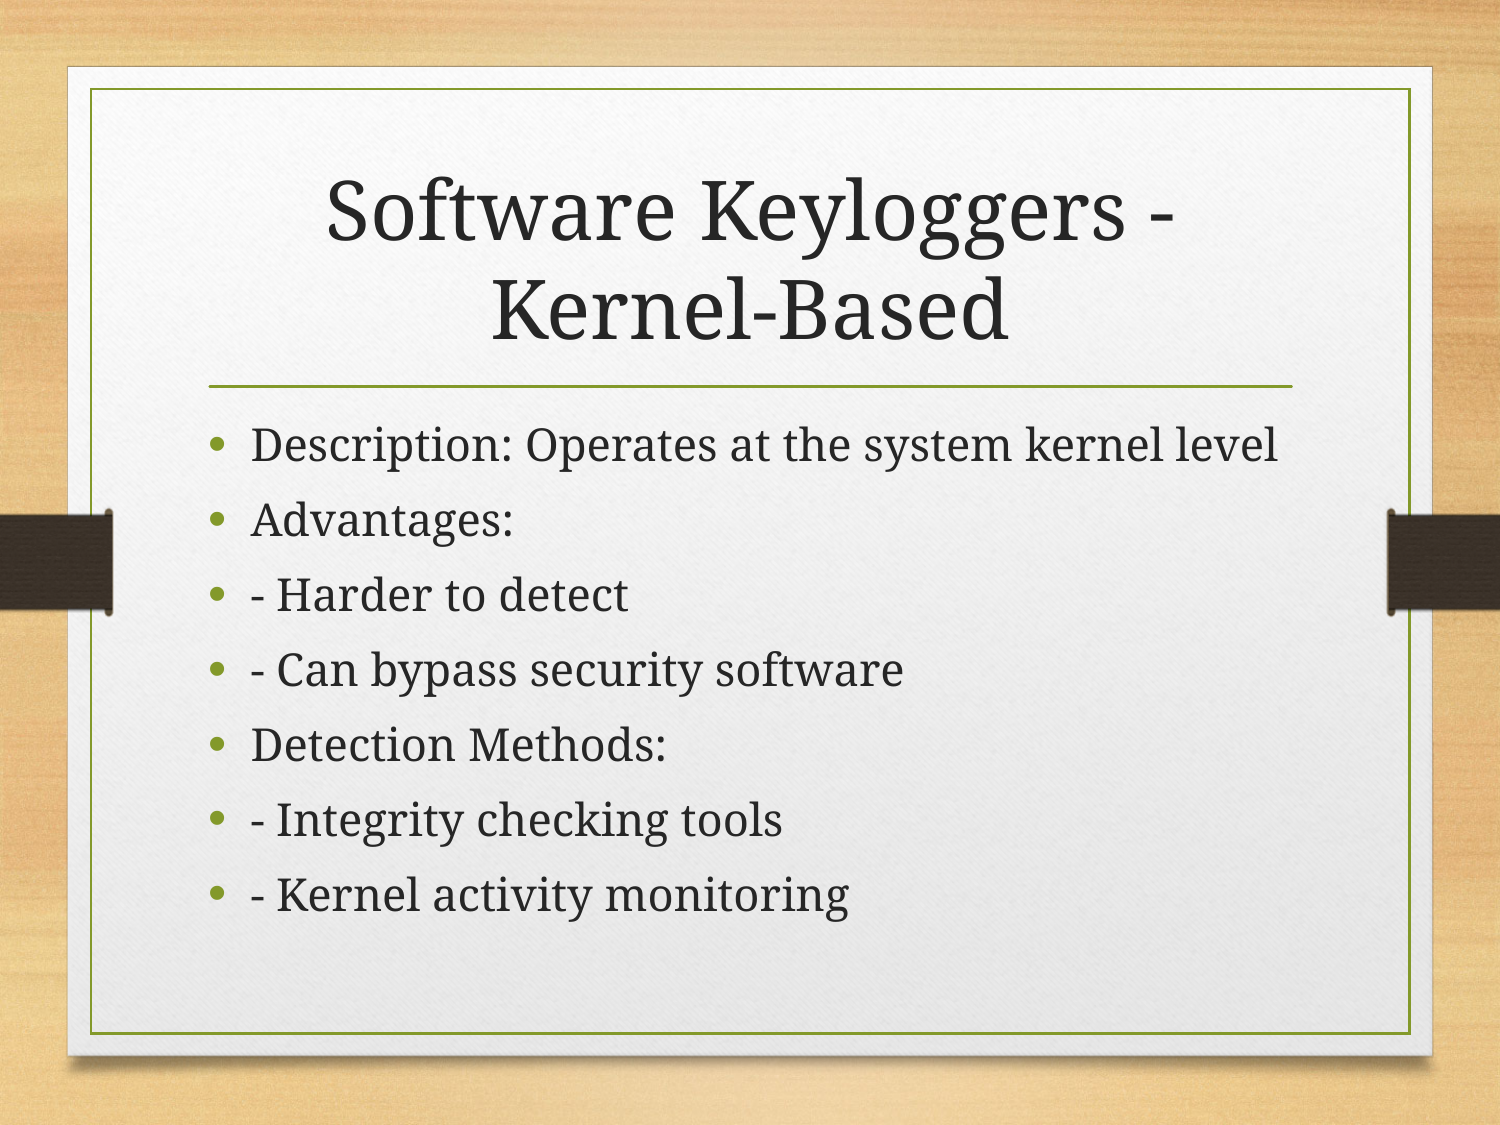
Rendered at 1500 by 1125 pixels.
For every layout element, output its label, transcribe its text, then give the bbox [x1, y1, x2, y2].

title Software Keyloggers - Kernel-Based [193, 150, 1309, 365]
list Description: Operates at the system kernel level Advantages: - Harder to detect - Can bypass security software Detection Methods: - Integrity checking tools - Kernel activity monitoring [193, 408, 1309, 974]
picture [0, 0, 1500, 1125]
